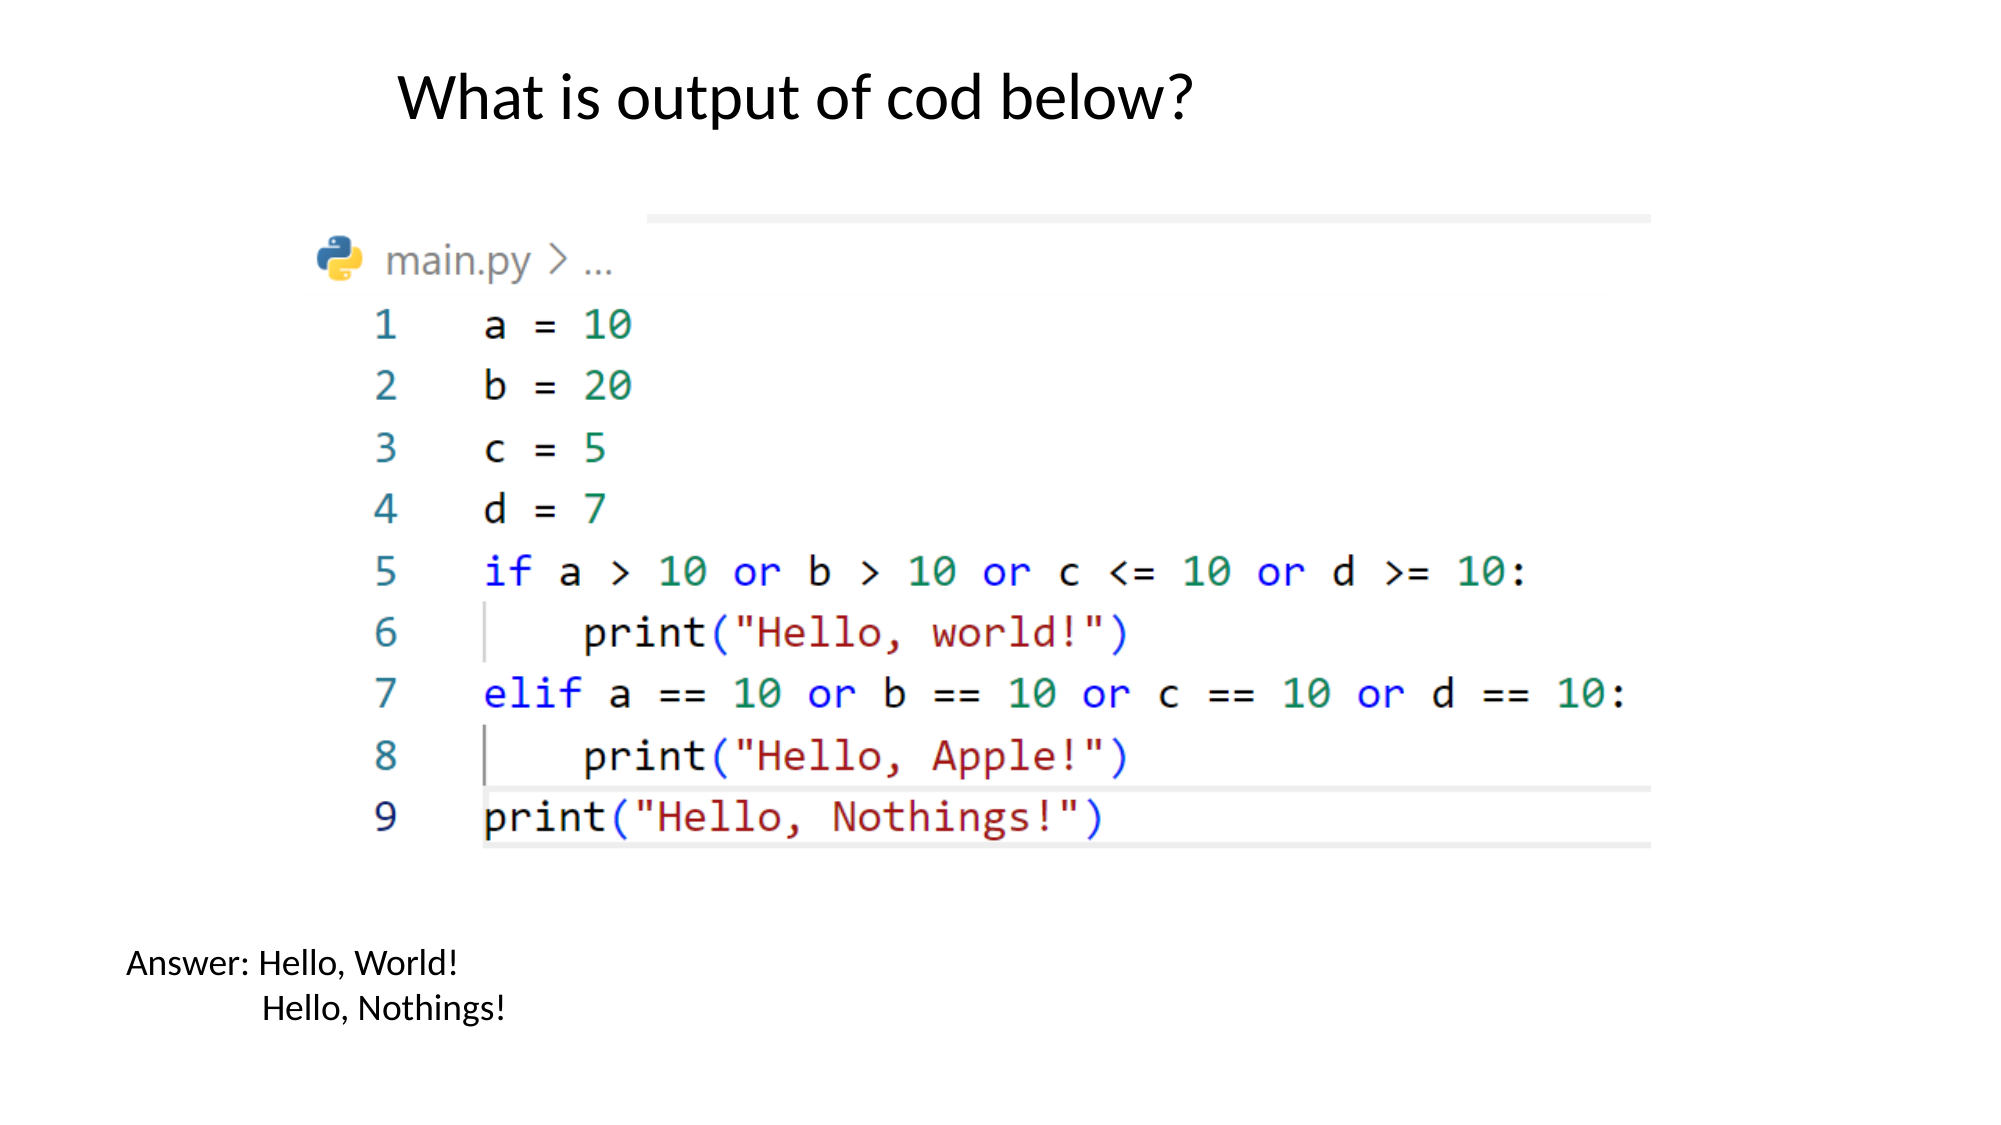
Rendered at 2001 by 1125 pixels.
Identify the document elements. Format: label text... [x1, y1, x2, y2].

text_box Answer: Hello, World! Hello, Nothings! [111, 930, 578, 1036]
picture [297, 213, 1651, 911]
text_box What is output of cod below? [382, 45, 1212, 140]
